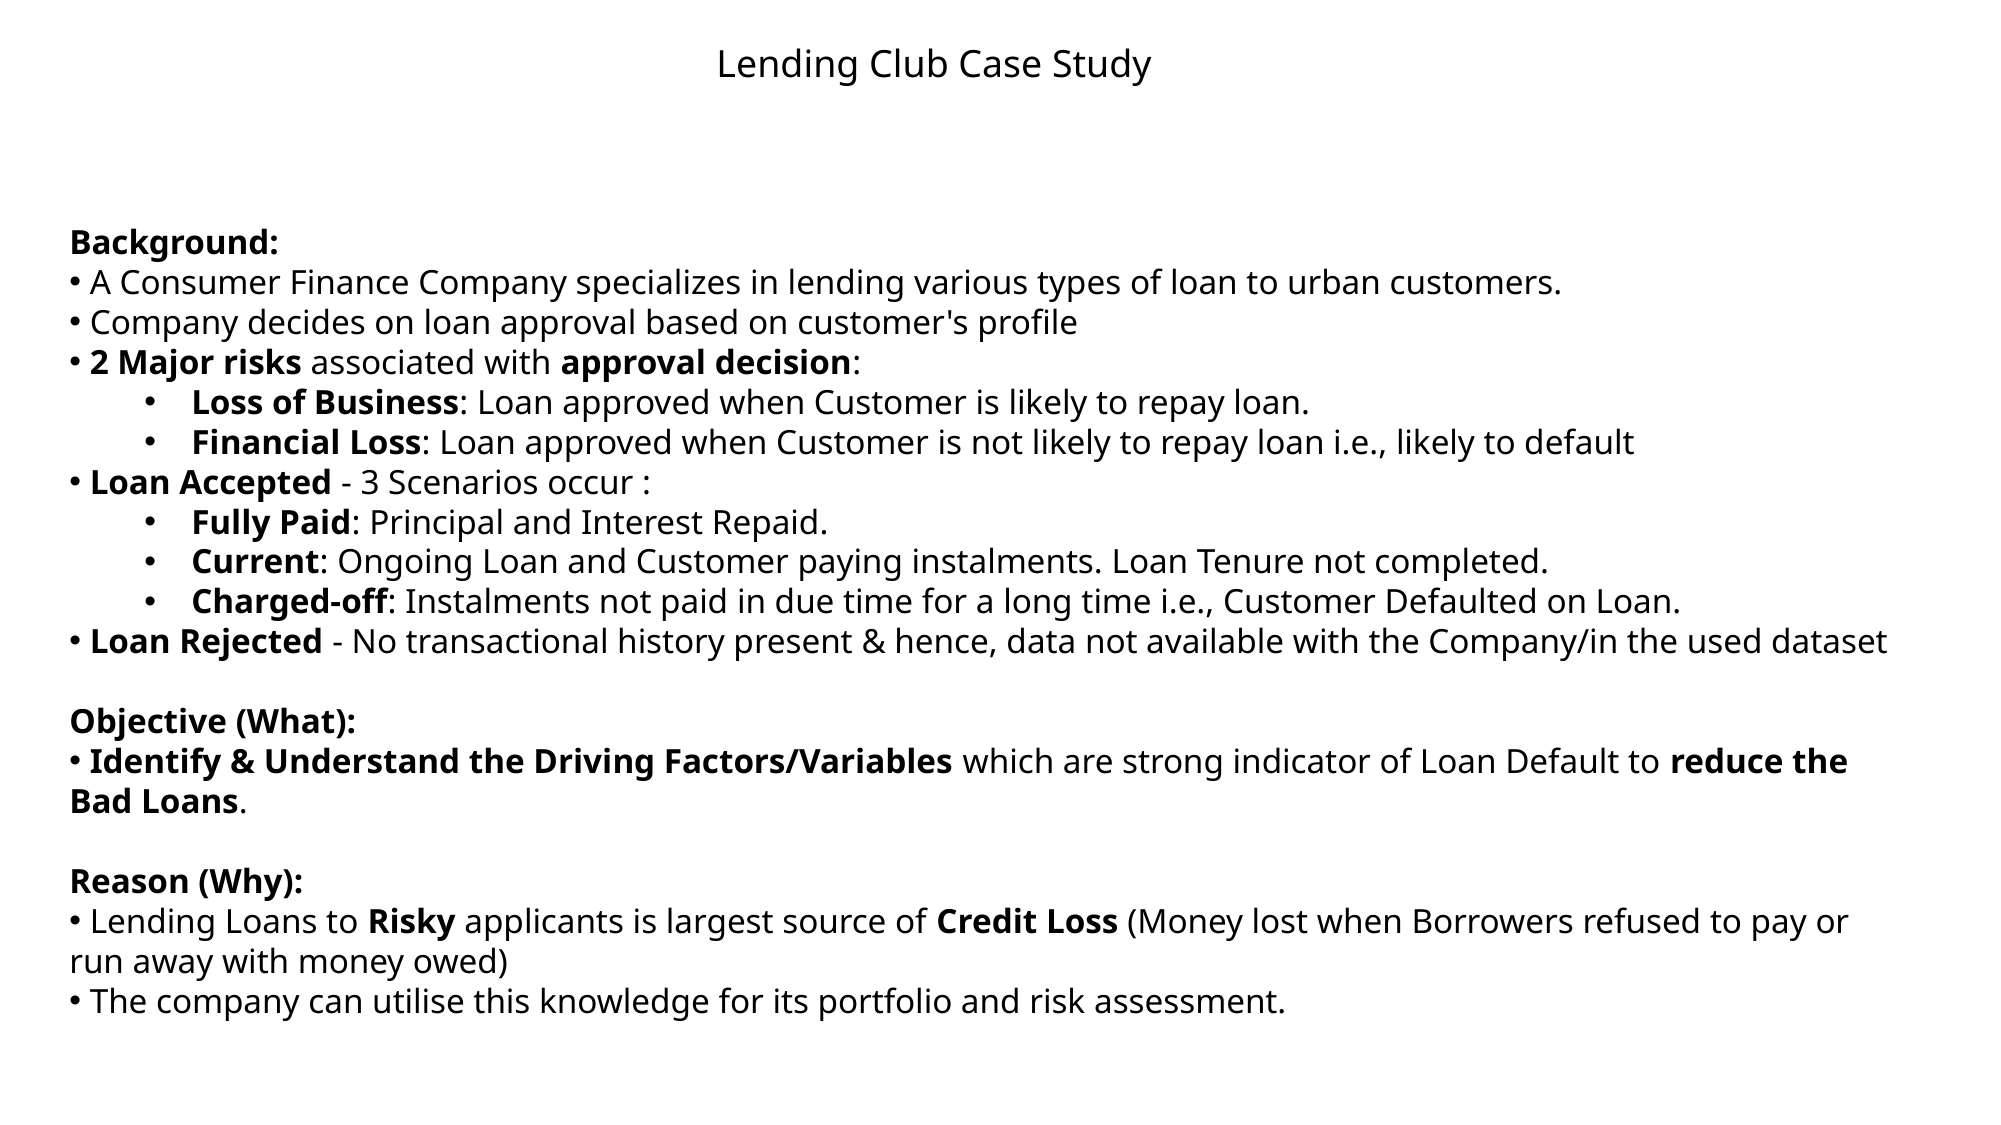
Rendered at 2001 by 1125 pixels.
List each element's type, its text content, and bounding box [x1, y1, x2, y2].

text_box Background: A Consumer Finance Company specializes in lending various types of loan to urban customers. Company decides on loan approval based on customer's profile 2 Major risks associated with approval decision: Loss of Business: Loan approved when Customer is likely to repay loan. Financial Loss: Loan approved when Customer is not likely to repay loan i.e., likely to default Loan Accepted - 3 Scenarios occur : Fully Paid: Principal and Interest Repaid. Current: Ongoing Loan and Customer paying instalments. Loan Tenure not completed. Charged-off: Instalments not paid in due time for a long time i.e., Customer Defaulted on Loan. Loan Rejected - No transactional history present & hence, data not available with the Company/in the used dataset Objective (What): Identify & Understand the Driving Factors/Variables which are strong indicator of Loan Default to reduce the Bad Loans. Reason (Why): Lending Loans to Risky applicants is largest source of Credit Loss (Money lost when Borrowers refused to pay or run away with money owed) The company can utilise this knowledge for its portfolio and risk assessment. [54, 213, 1918, 1068]
text_box Lending Club Case Study [523, 32, 1345, 93]
